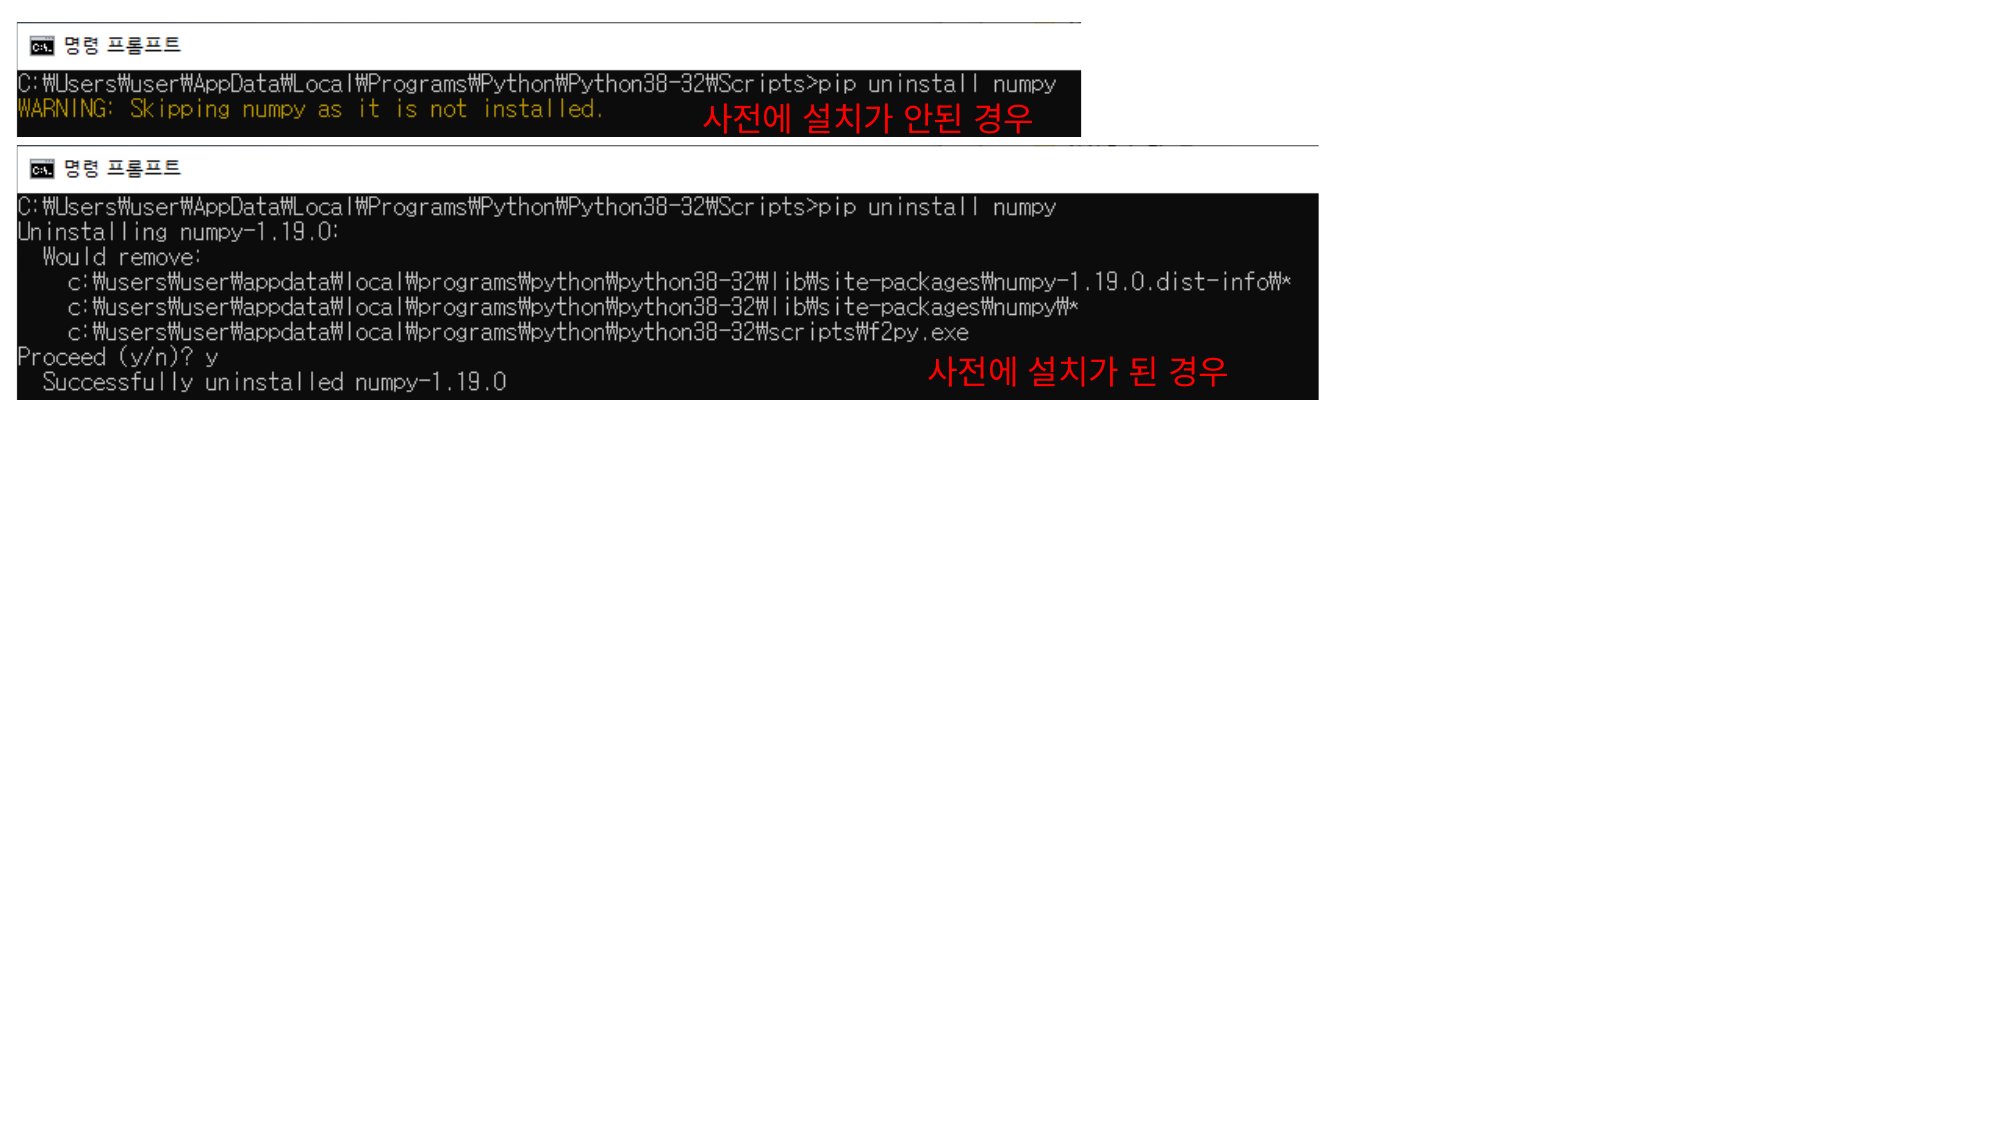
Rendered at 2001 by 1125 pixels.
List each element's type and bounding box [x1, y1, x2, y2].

text_box [16, 22, 1319, 400]
